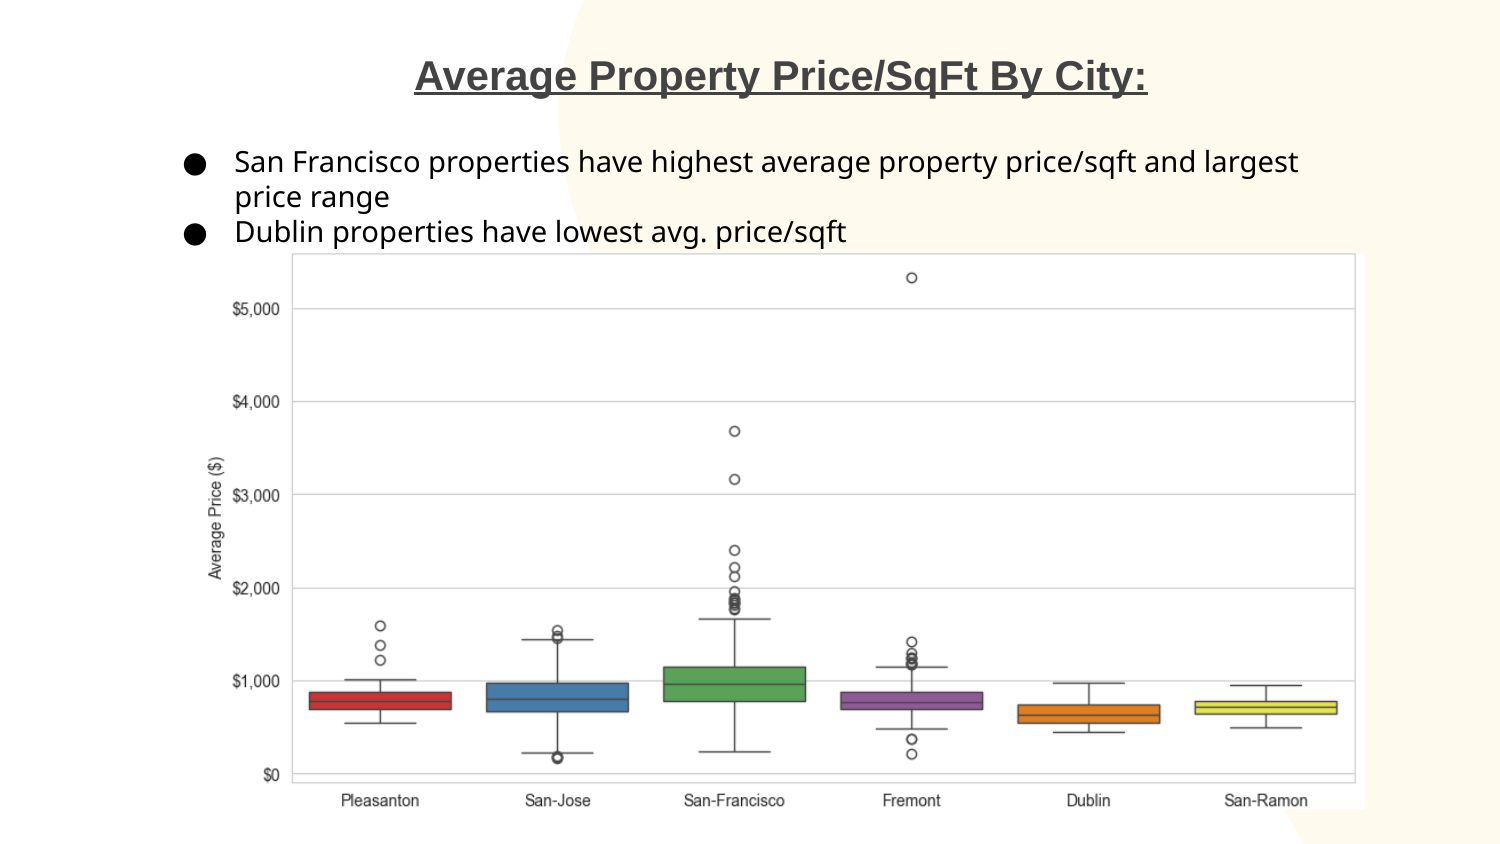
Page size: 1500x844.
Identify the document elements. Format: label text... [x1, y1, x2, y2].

text_box San Francisco properties have highest average property price/sqft and largest price range Dublin properties have lowest avg. price/sqft [144, 128, 1365, 210]
picture [196, 253, 1365, 809]
text_box Average Property Price/SqFt By City: [98, 33, 1464, 114]
